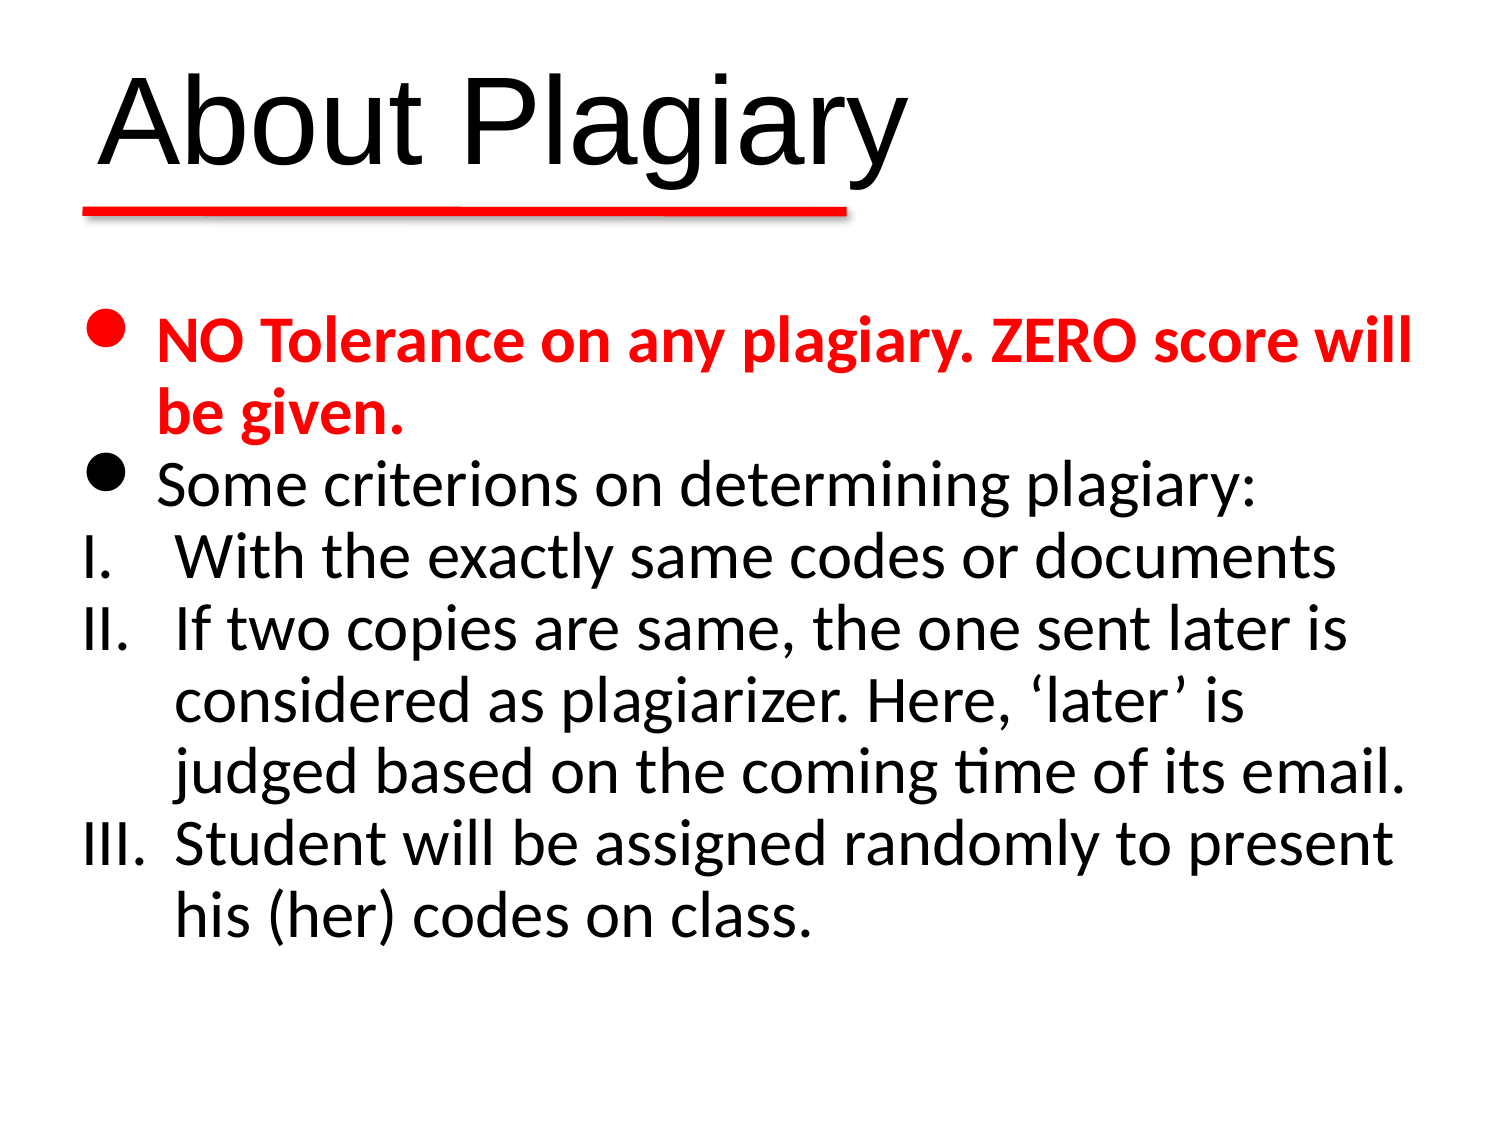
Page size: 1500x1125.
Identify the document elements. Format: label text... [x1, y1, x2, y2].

text_box About Plagiary [82, 32, 1013, 197]
text_box NO Tolerance on any plagiary. ZERO score will be given. Some criterions on determining plagiary: With the exactly same codes or documents If two copies are same, the one sent later is considered as plagiarizer. Here, ‘later’ is judged based on the coming time of its email. Student will be assigned randomly to present his (her) codes on class. [66, 297, 1454, 1016]
